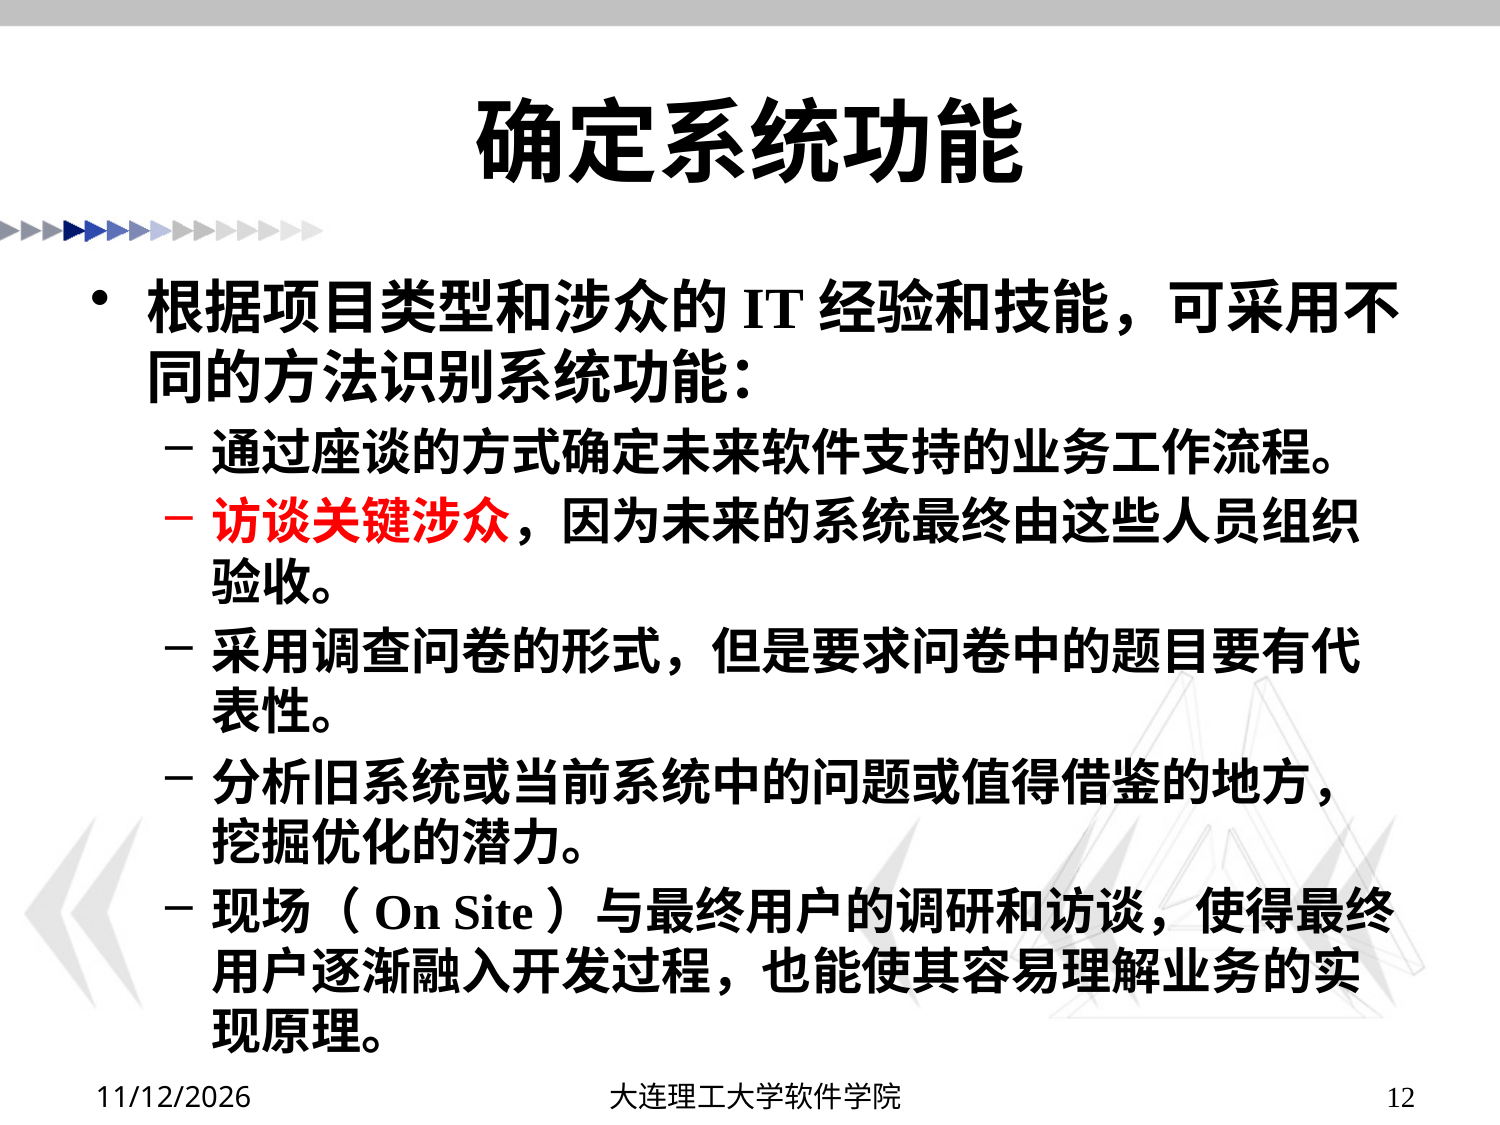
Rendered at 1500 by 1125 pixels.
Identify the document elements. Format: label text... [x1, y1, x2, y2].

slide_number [80, 1070, 431, 1114]
title 确定系统功能 [74, 44, 1426, 233]
footer 大连理工大学软件学院 [517, 1070, 994, 1114]
picture [0, 0, 1500, 1125]
list 根据项目类型和涉众的IT经验和技能，可采用不同的方法识别系统功能： 通过座谈的方式确定未来软件支持的业务工作流程。 访谈关键涉众，因为未来的系统最终由这些人员组织验收。 采用调查问卷的形式，但是要求问卷中的题目要有代表性。 分析旧系统或当前系统中的问题或值得借鉴的地方，挖掘优化的潜力。 现场（On Site）与最终用户的调研和访谈，使得最终用户逐渐融入开发过程，也能使其容易理解业务的实现原理。 [74, 262, 1426, 1048]
slide_number 12 [1080, 1070, 1431, 1114]
